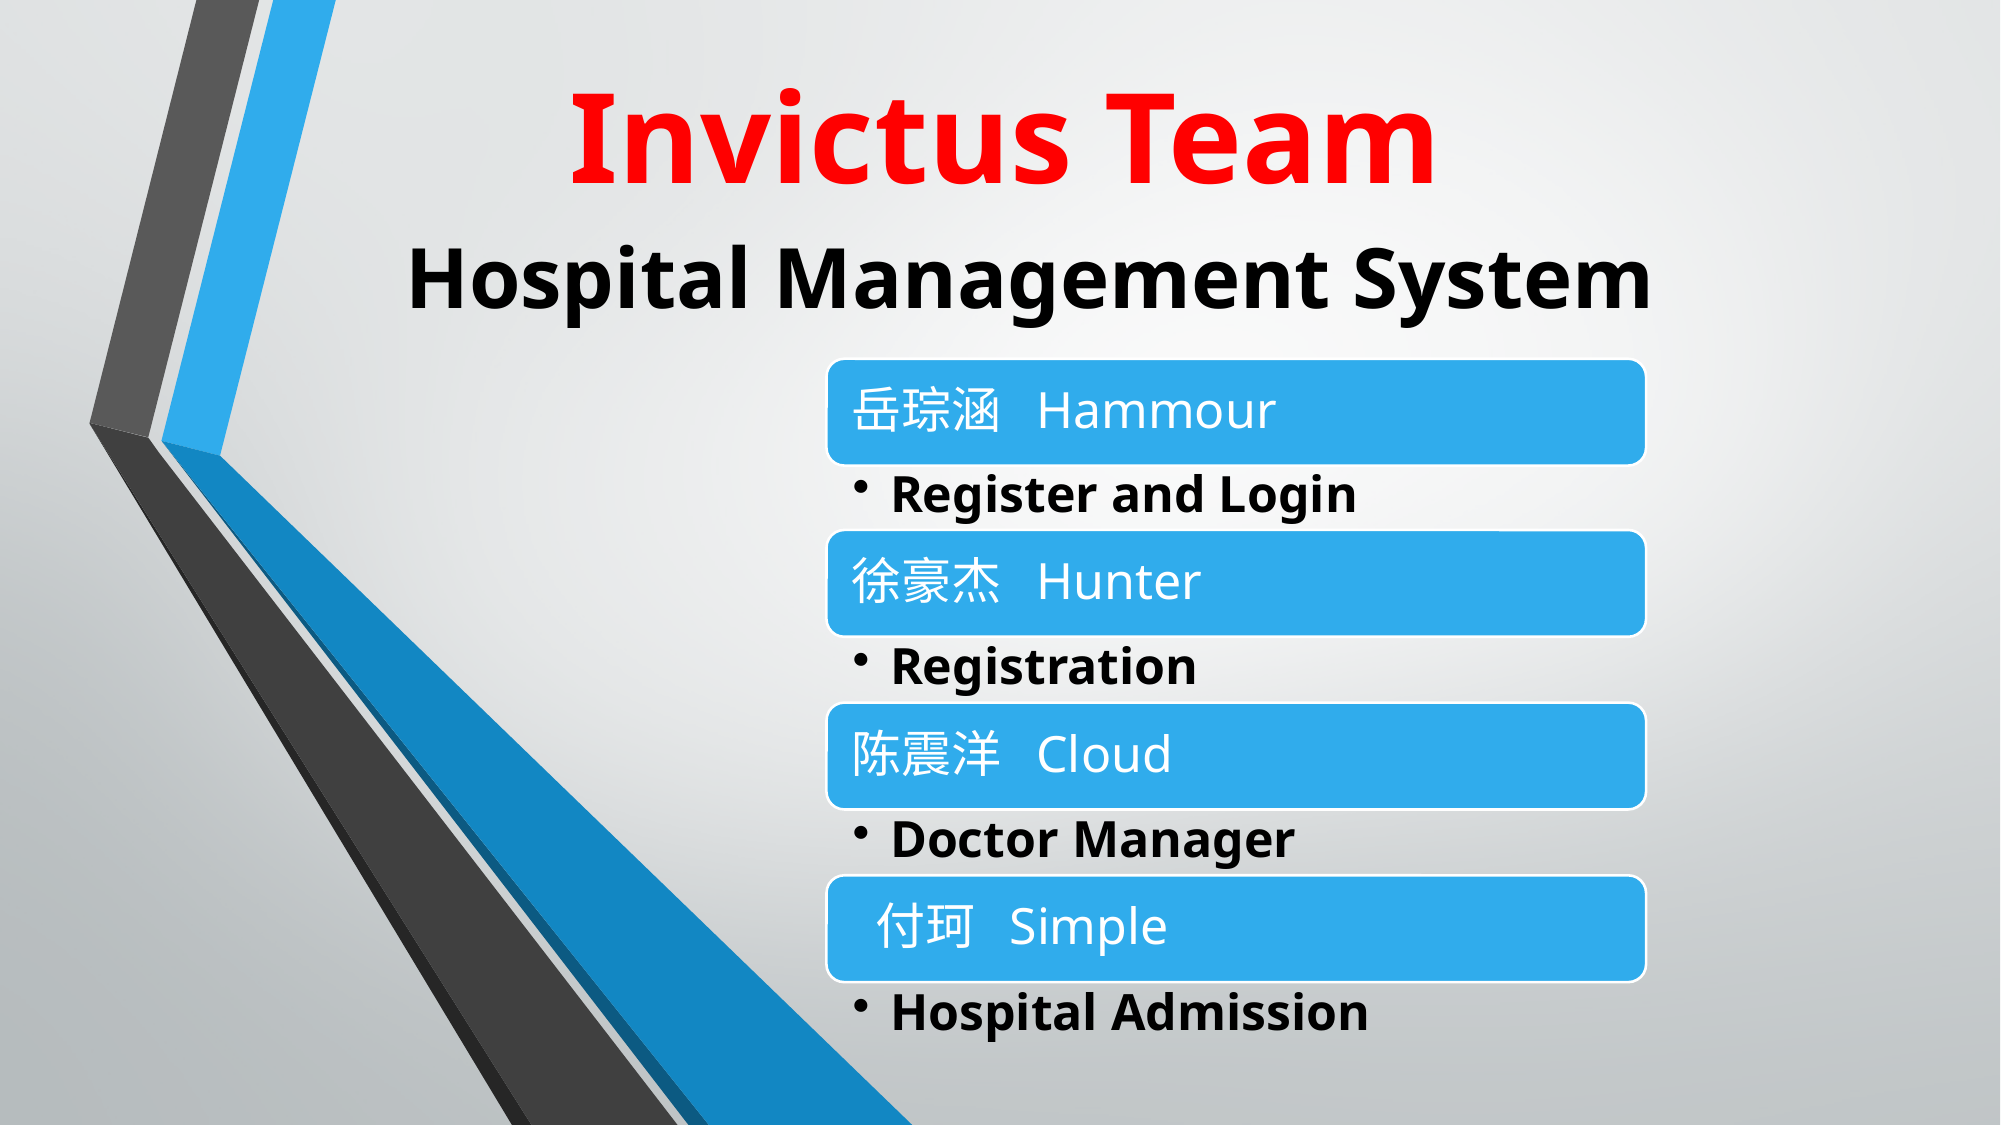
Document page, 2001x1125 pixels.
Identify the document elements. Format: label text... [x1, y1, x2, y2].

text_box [826, 357, 1647, 1049]
text_box Hospital Management System [390, 218, 1671, 334]
text_box Invictus Team [554, 51, 1457, 217]
